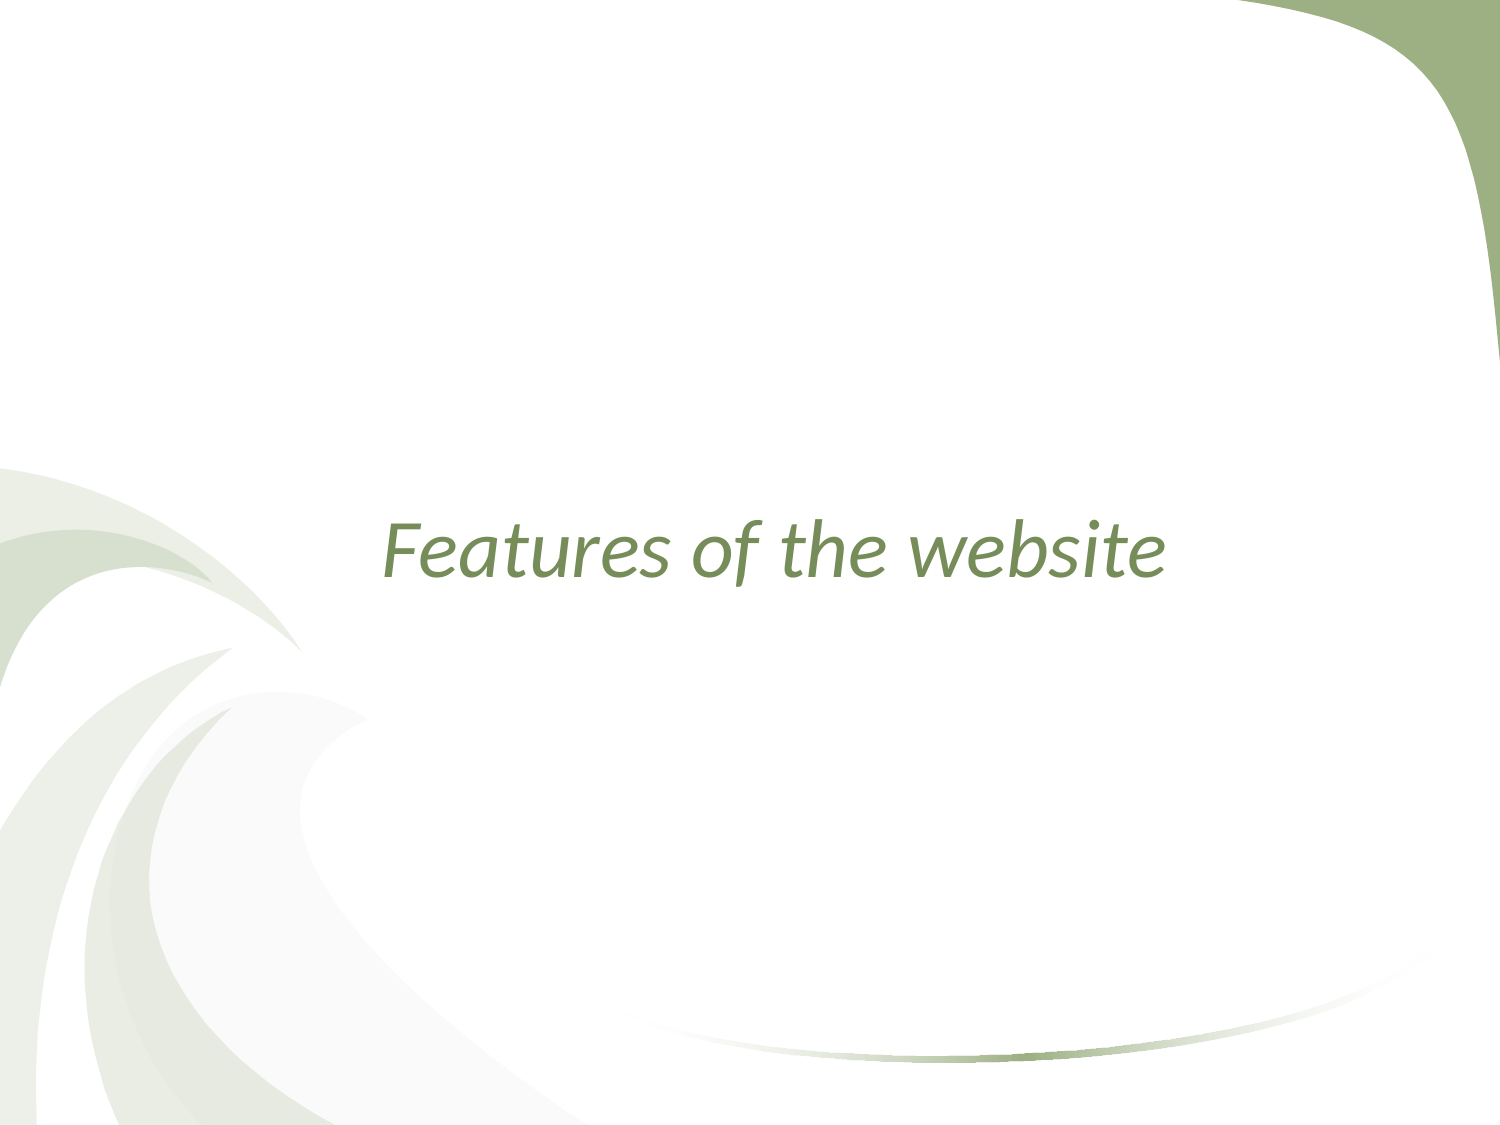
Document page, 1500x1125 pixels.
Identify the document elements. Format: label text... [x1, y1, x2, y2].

title Features of the website [99, 450, 1450, 638]
